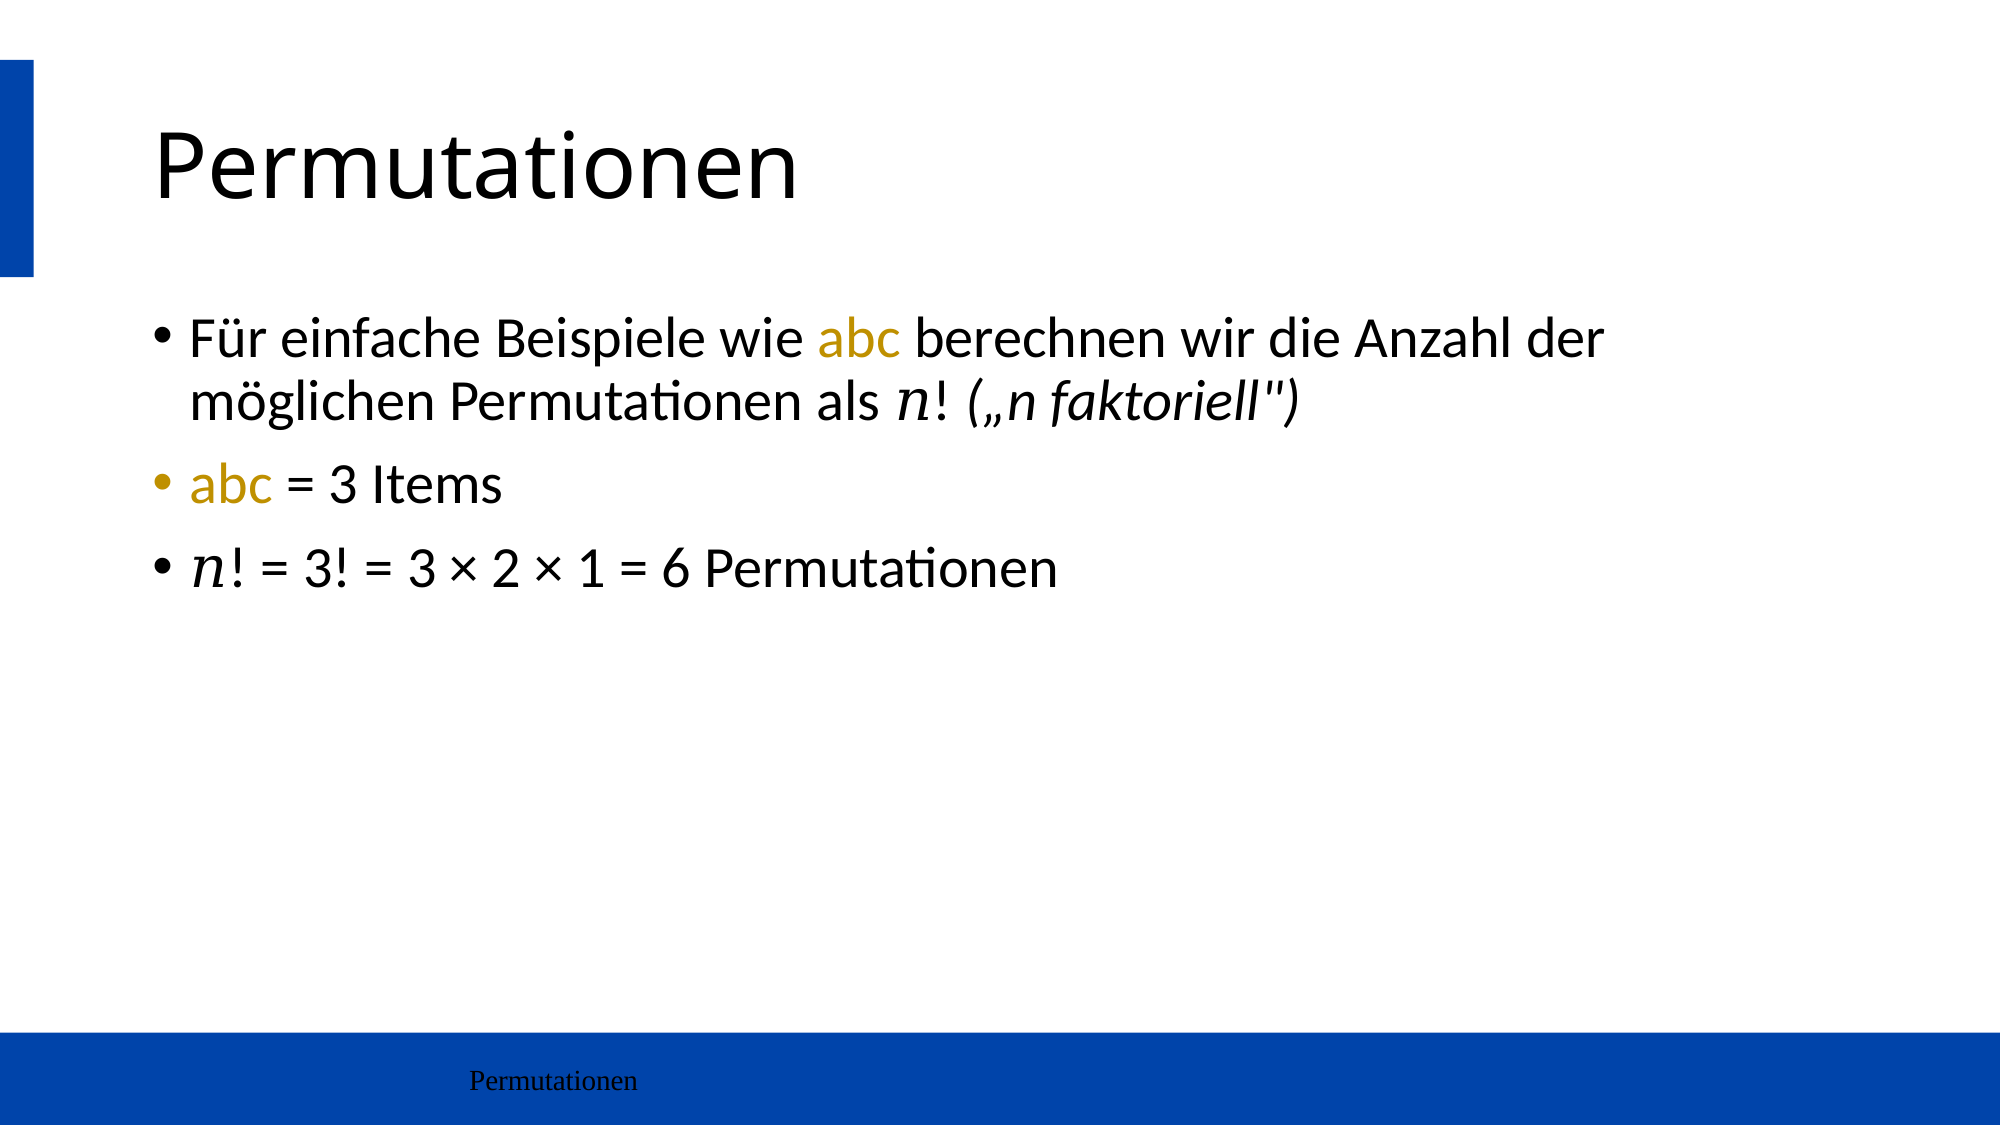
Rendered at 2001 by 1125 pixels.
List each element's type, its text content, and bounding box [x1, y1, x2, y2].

title Permutationen [137, 59, 1863, 278]
list Für einfache Beispiele wie abc berechnen wir die Anzahl der möglichen Permutationen als 𝑛! („n faktoriell") abc = 3 Items 𝑛! = 3! = 3 × 2 × 1 = 6 Permutationen [137, 299, 1863, 1014]
footer Permutationen [33, 1048, 1074, 1109]
